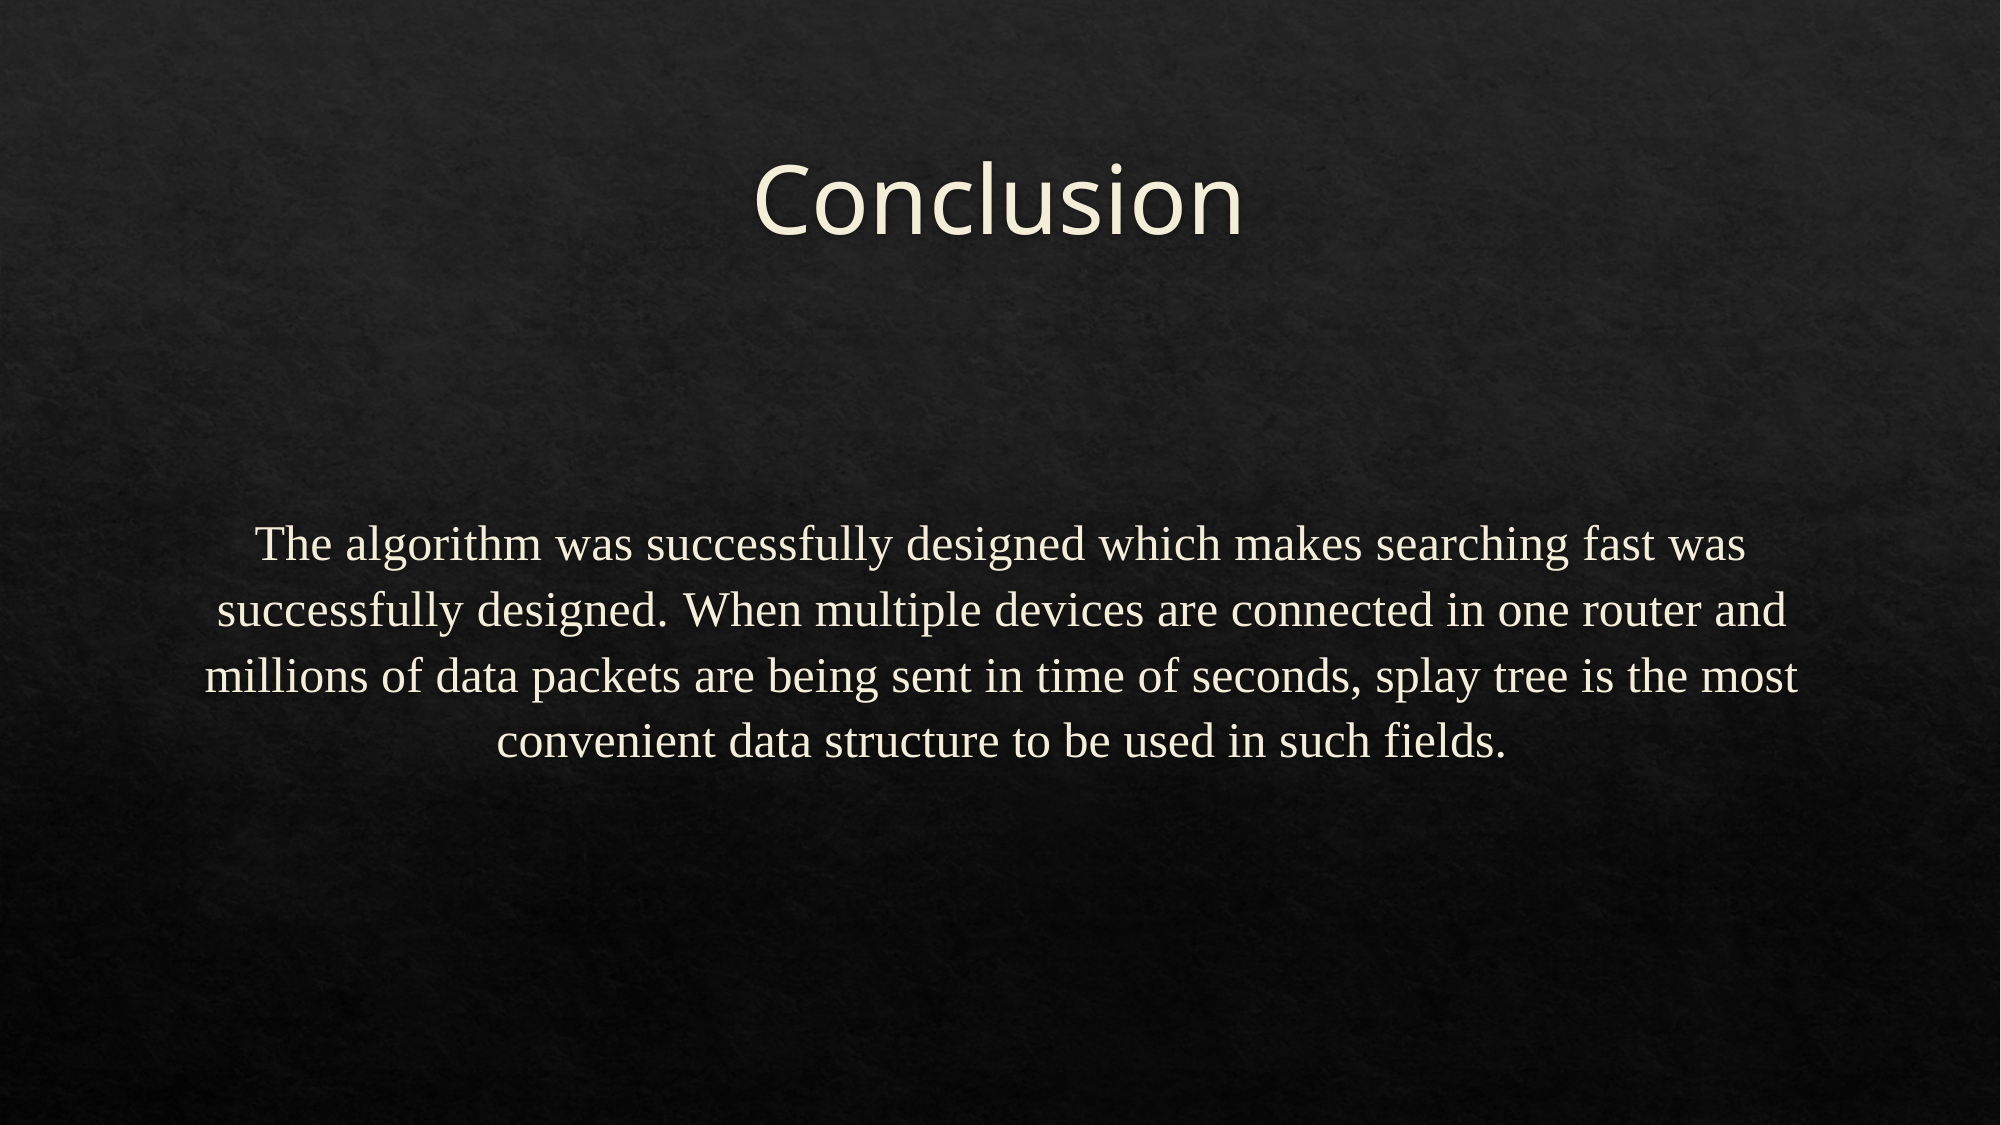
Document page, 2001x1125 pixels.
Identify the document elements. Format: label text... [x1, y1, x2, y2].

list The algorithm was successfully designed which makes searching fast was successfully designed. When multiple devices are connected in one router and millions of data packets are being sent in time of seconds, splay tree is the most convenient data structure to be used in such fields. [149, 340, 1849, 950]
title Conclusion [149, 99, 1849, 307]
